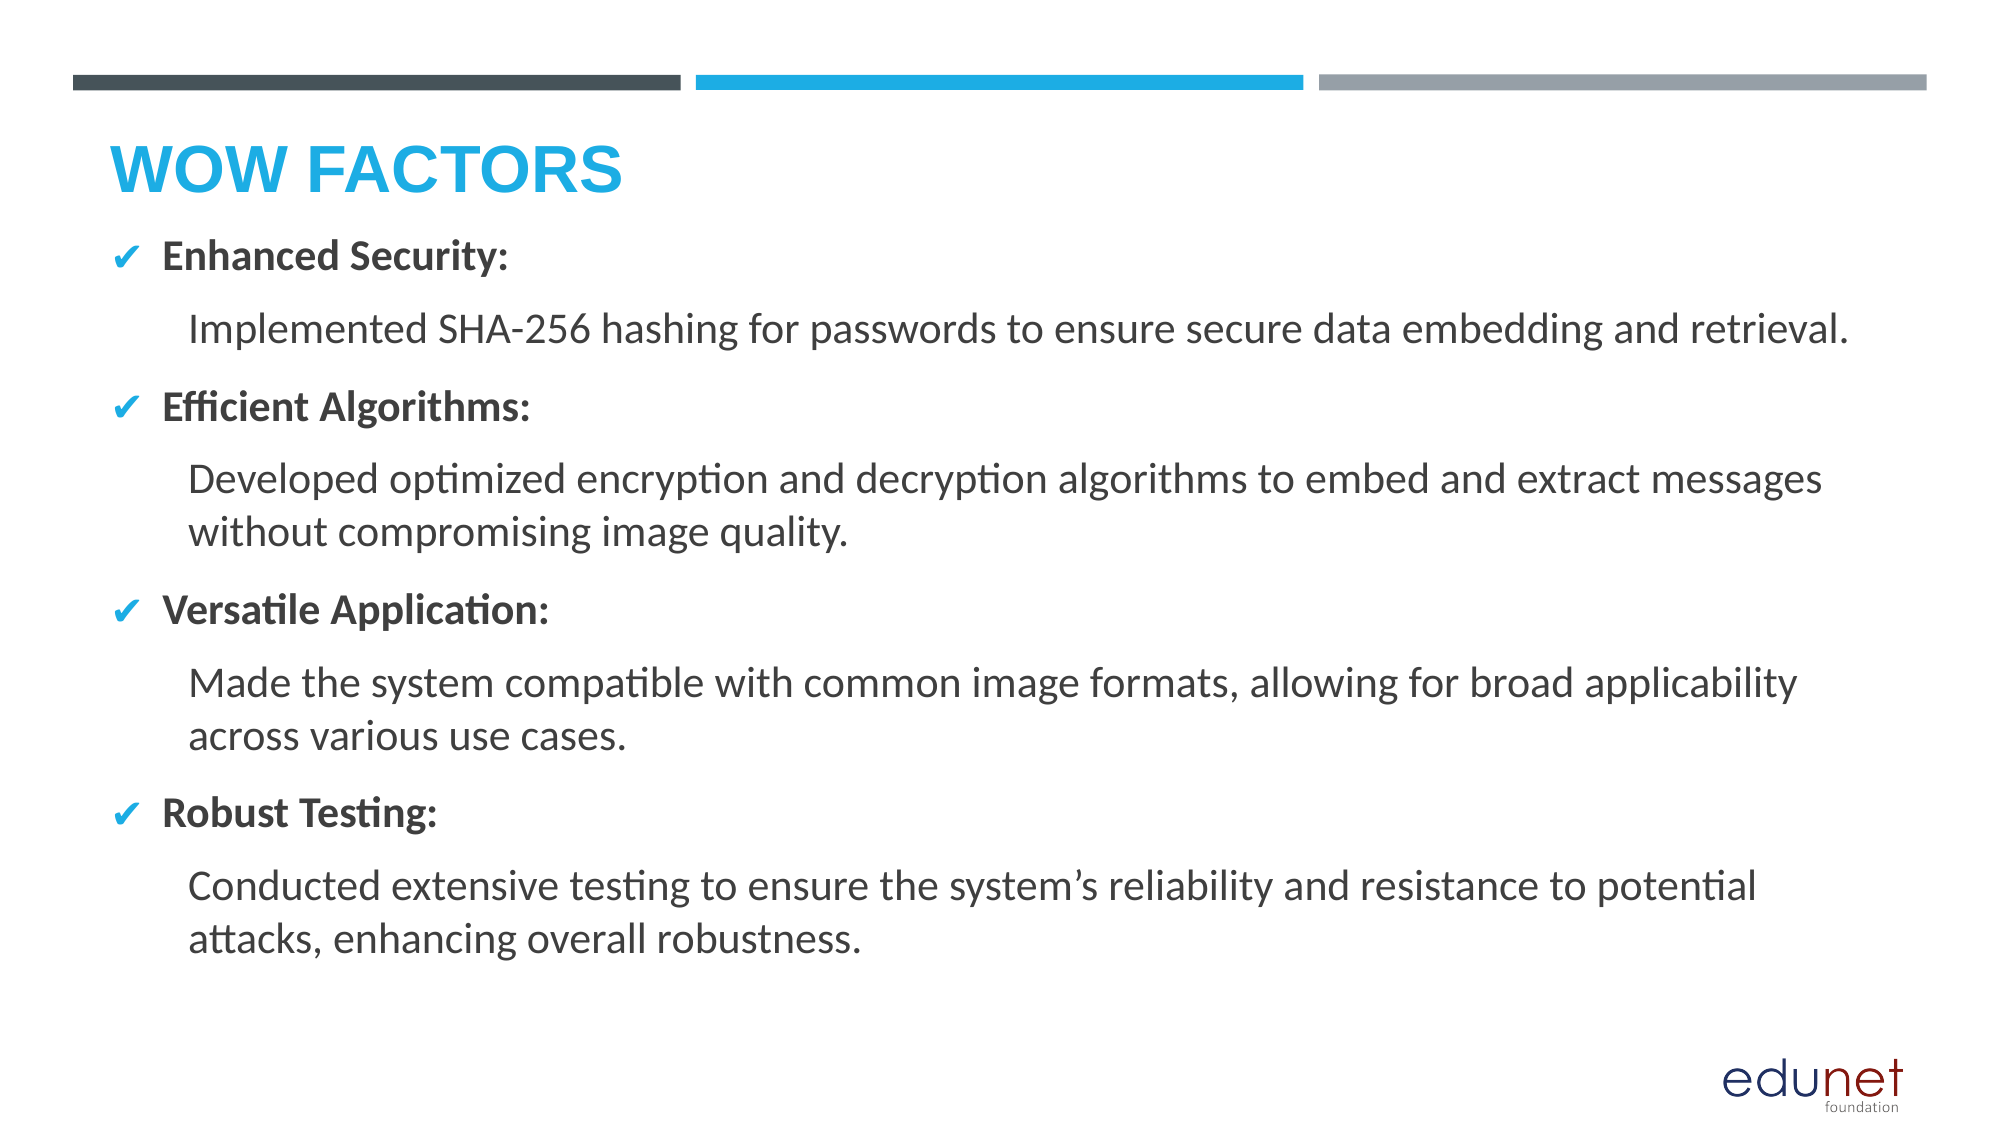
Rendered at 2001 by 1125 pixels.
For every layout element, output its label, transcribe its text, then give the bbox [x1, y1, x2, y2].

list Enhanced Security: Implemented SHA-256 hashing for passwords to ensure secure data embedding and retrieval. Efficient Algorithms: Developed optimized encryption and decryption algorithms to embed and extract messages without compromising image quality. Versatile Application: Made the system compatible with common image formats, allowing for broad applicability across various use cases. Robust Testing: Conducted extensive testing to ensure the system’s reliability and resistance to potential attacks, enhancing overall robustness. [95, 213, 1905, 981]
title WOW FACTORS [95, 126, 1905, 213]
picture [1719, 1056, 1905, 1116]
